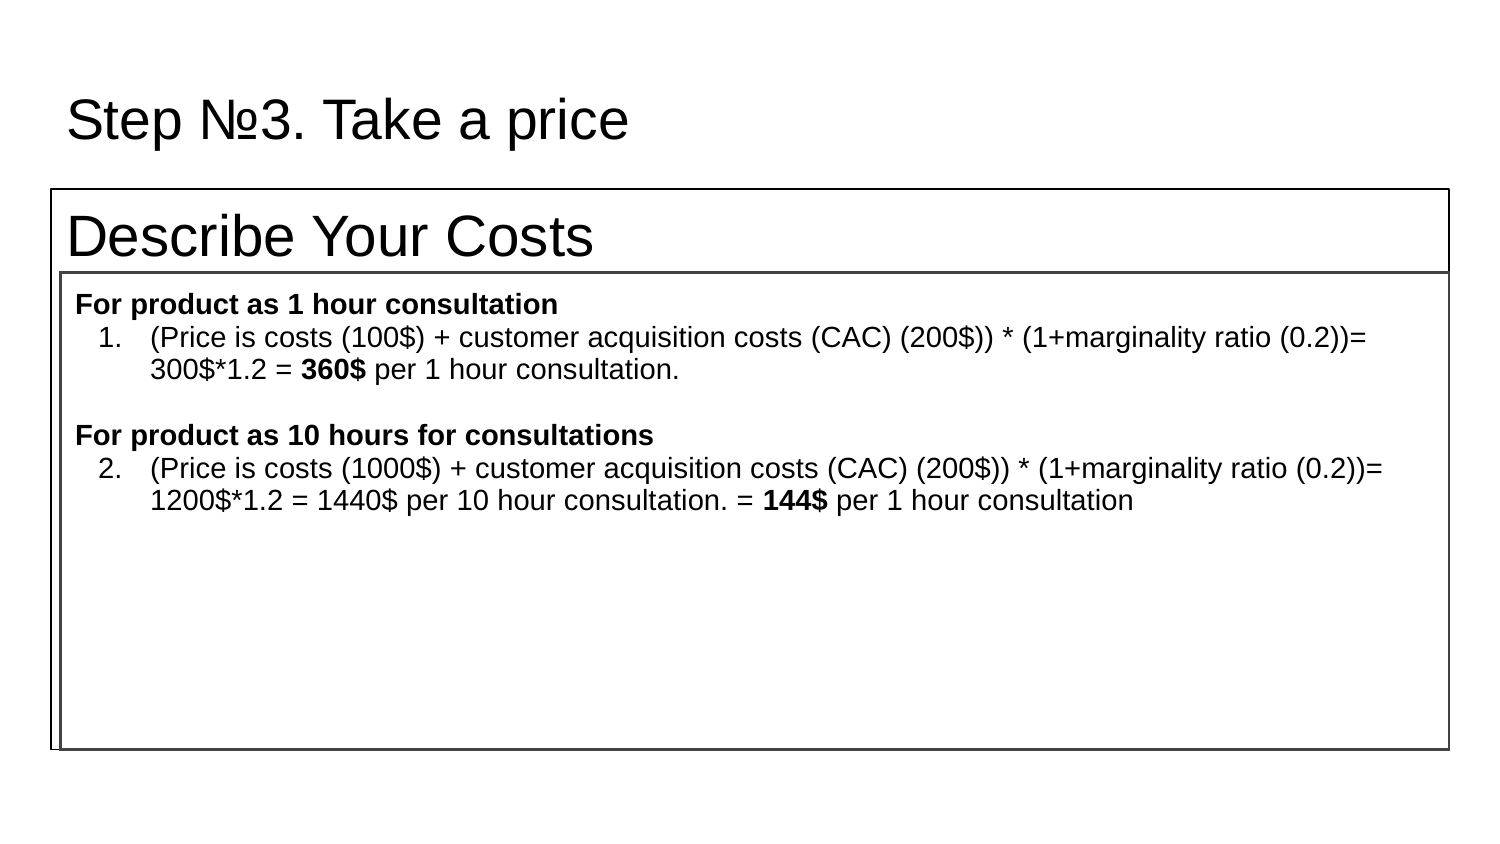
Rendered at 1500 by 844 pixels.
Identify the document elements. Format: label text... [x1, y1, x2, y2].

table_header For product as 1 hour consultation (Price is costs (100$) + customer acquisition costs (CAC) (200$)) * (1+marginality ratio (0.2))= 300$*1.2 = 360$ per 1 hour consultation. For product as 10 hours for consultations (Price is costs (1000$) + customer acquisition costs (CAC) (200$)) * (1+marginality ratio (0.2))= 1200$*1.2 = 1440$ per 10 hour consultation. = 144$ per 1 hour consultation [62, 274, 1448, 748]
title Step №3. Take a price [51, 72, 1449, 167]
list Describe Your Costs [51, 189, 1449, 750]
